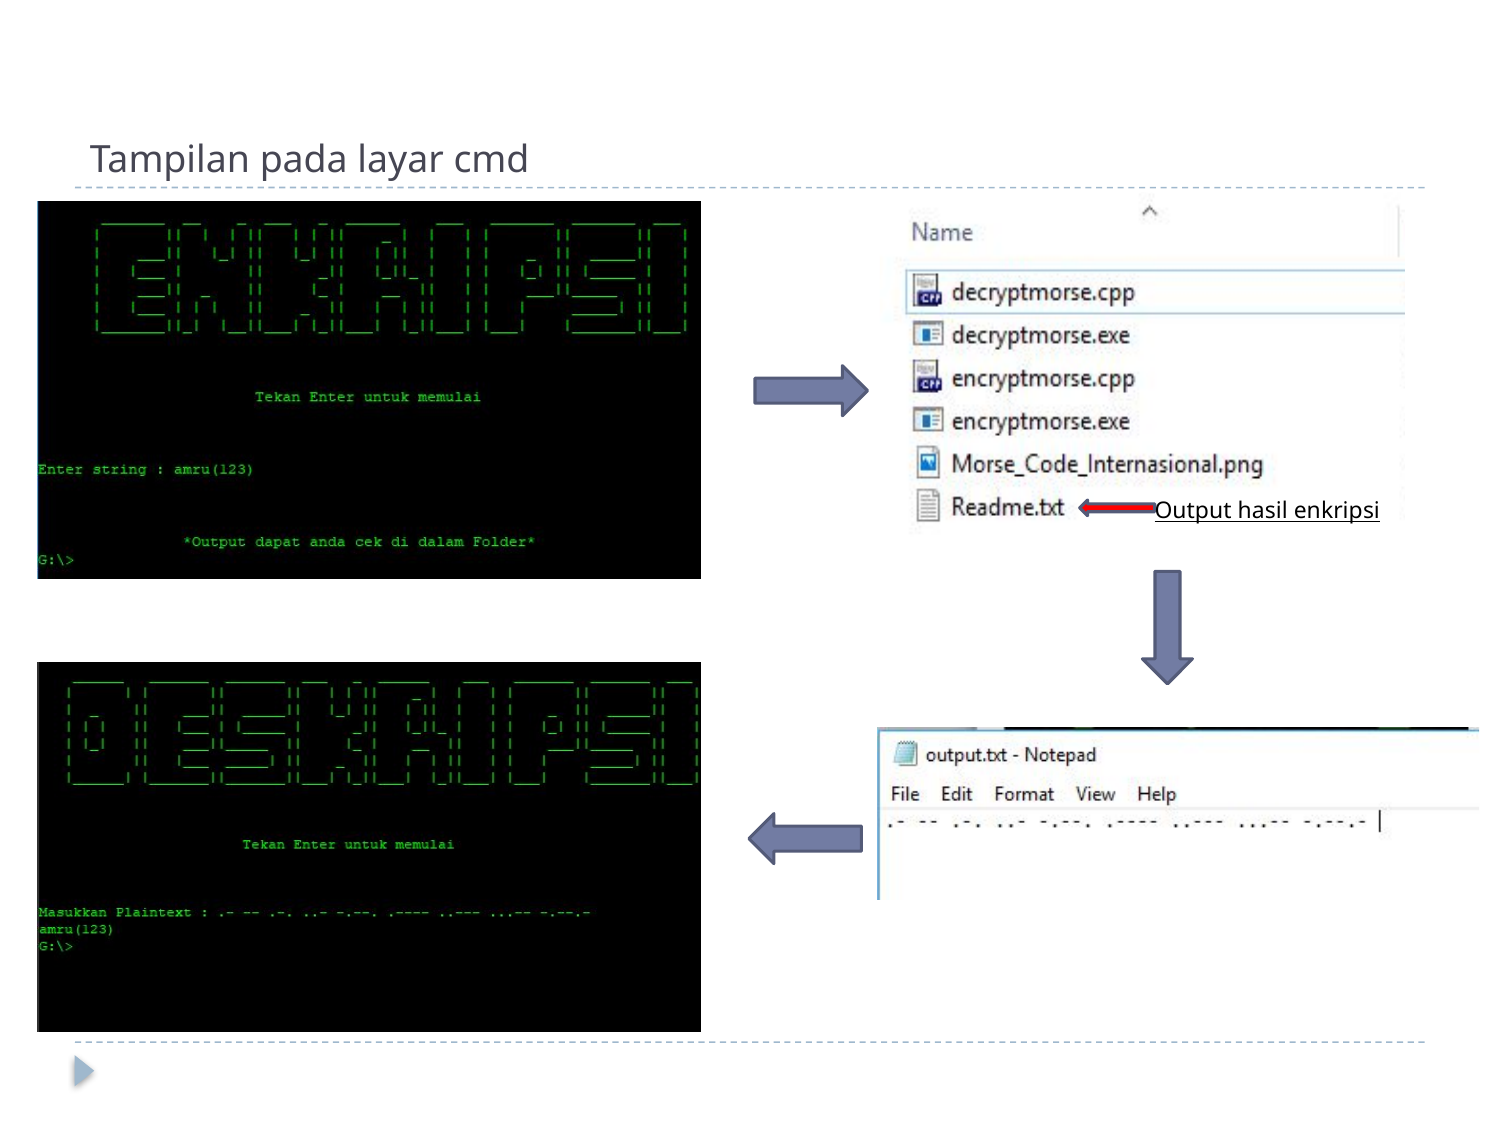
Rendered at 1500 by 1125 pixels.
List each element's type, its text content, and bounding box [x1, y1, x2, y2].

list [37, 201, 701, 579]
text_box [747, 812, 863, 866]
text_box [1140, 571, 1194, 685]
picture [876, 727, 1480, 900]
title Tampilan pada layar cmd [75, 37, 1425, 188]
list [37, 662, 701, 1033]
text_box [753, 364, 869, 418]
picture [879, 192, 1406, 560]
